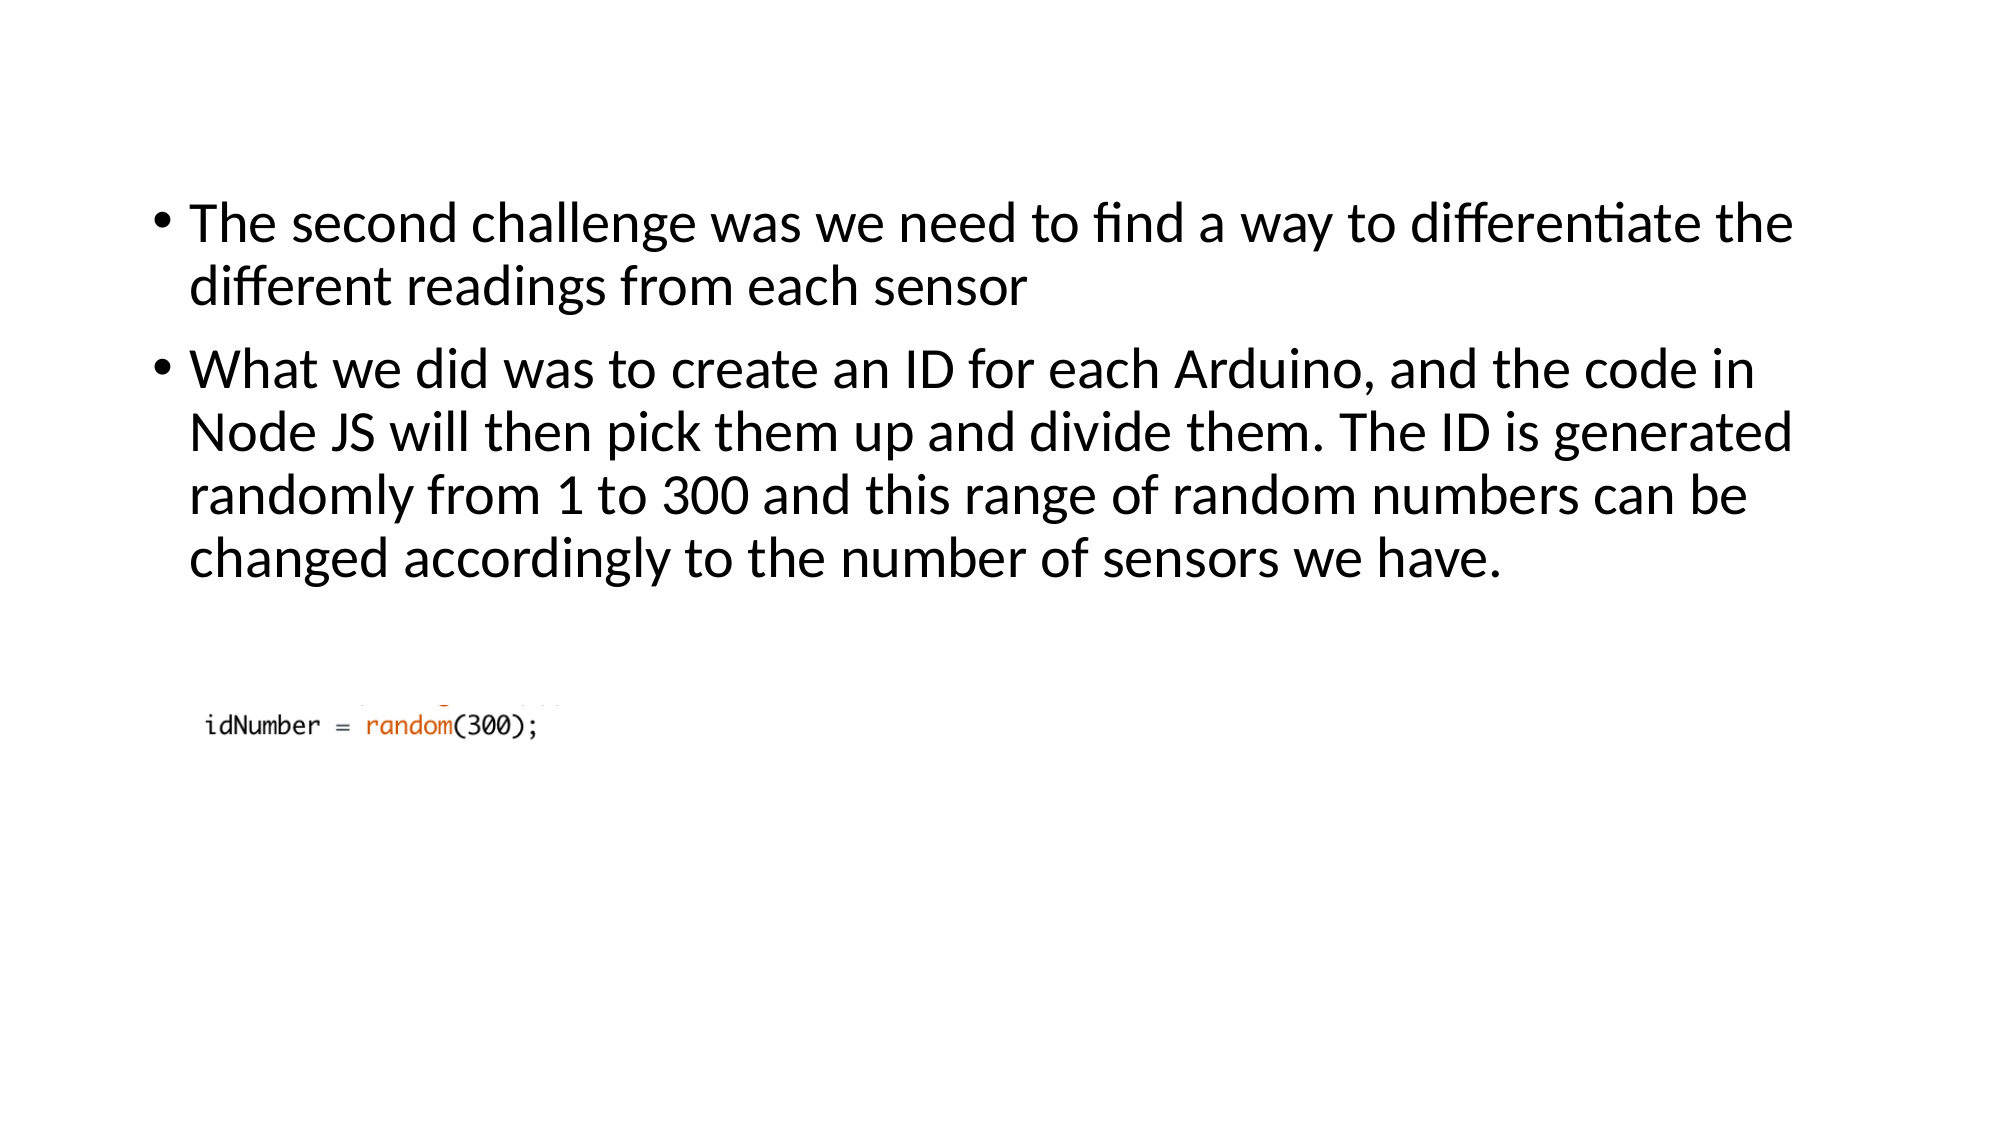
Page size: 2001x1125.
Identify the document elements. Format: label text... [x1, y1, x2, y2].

picture [182, 705, 565, 753]
list The second challenge was we need to find a way to differentiate the different readings from each sensor What we did was to create an ID for each Arduino, and the code in Node JS will then pick them up and divide them. The ID is generated randomly from 1 to 300 and this range of random numbers can be changed accordingly to the number of sensors we have. [137, 93, 1863, 1014]
